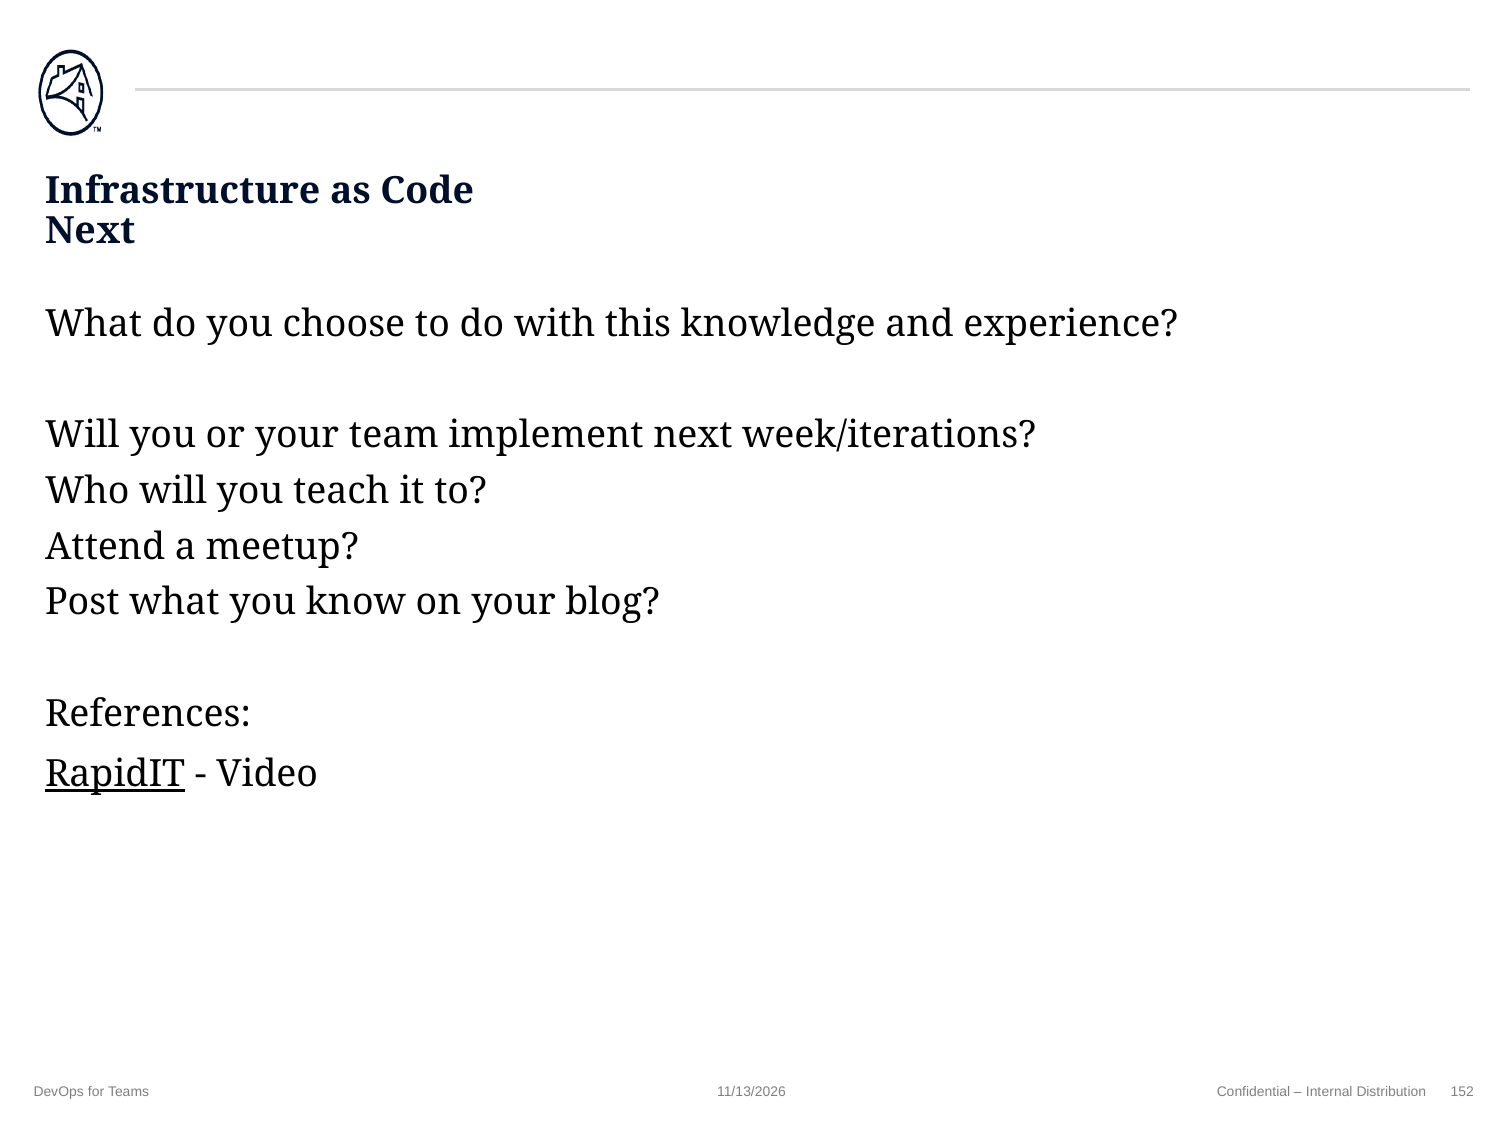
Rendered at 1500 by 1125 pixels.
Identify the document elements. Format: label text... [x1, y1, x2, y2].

list What do you choose to do with this knowledge and experience? Will you or your team implement next week/iterations? Who will you teach it to? Attend a meetup? Post what you know on your blog? References: RapidIT - Video [45, 296, 1465, 1038]
title Infrastructure as Code Next [45, 163, 1464, 285]
picture [10, 12, 122, 140]
footer DevOps for Teams [18, 1074, 526, 1108]
